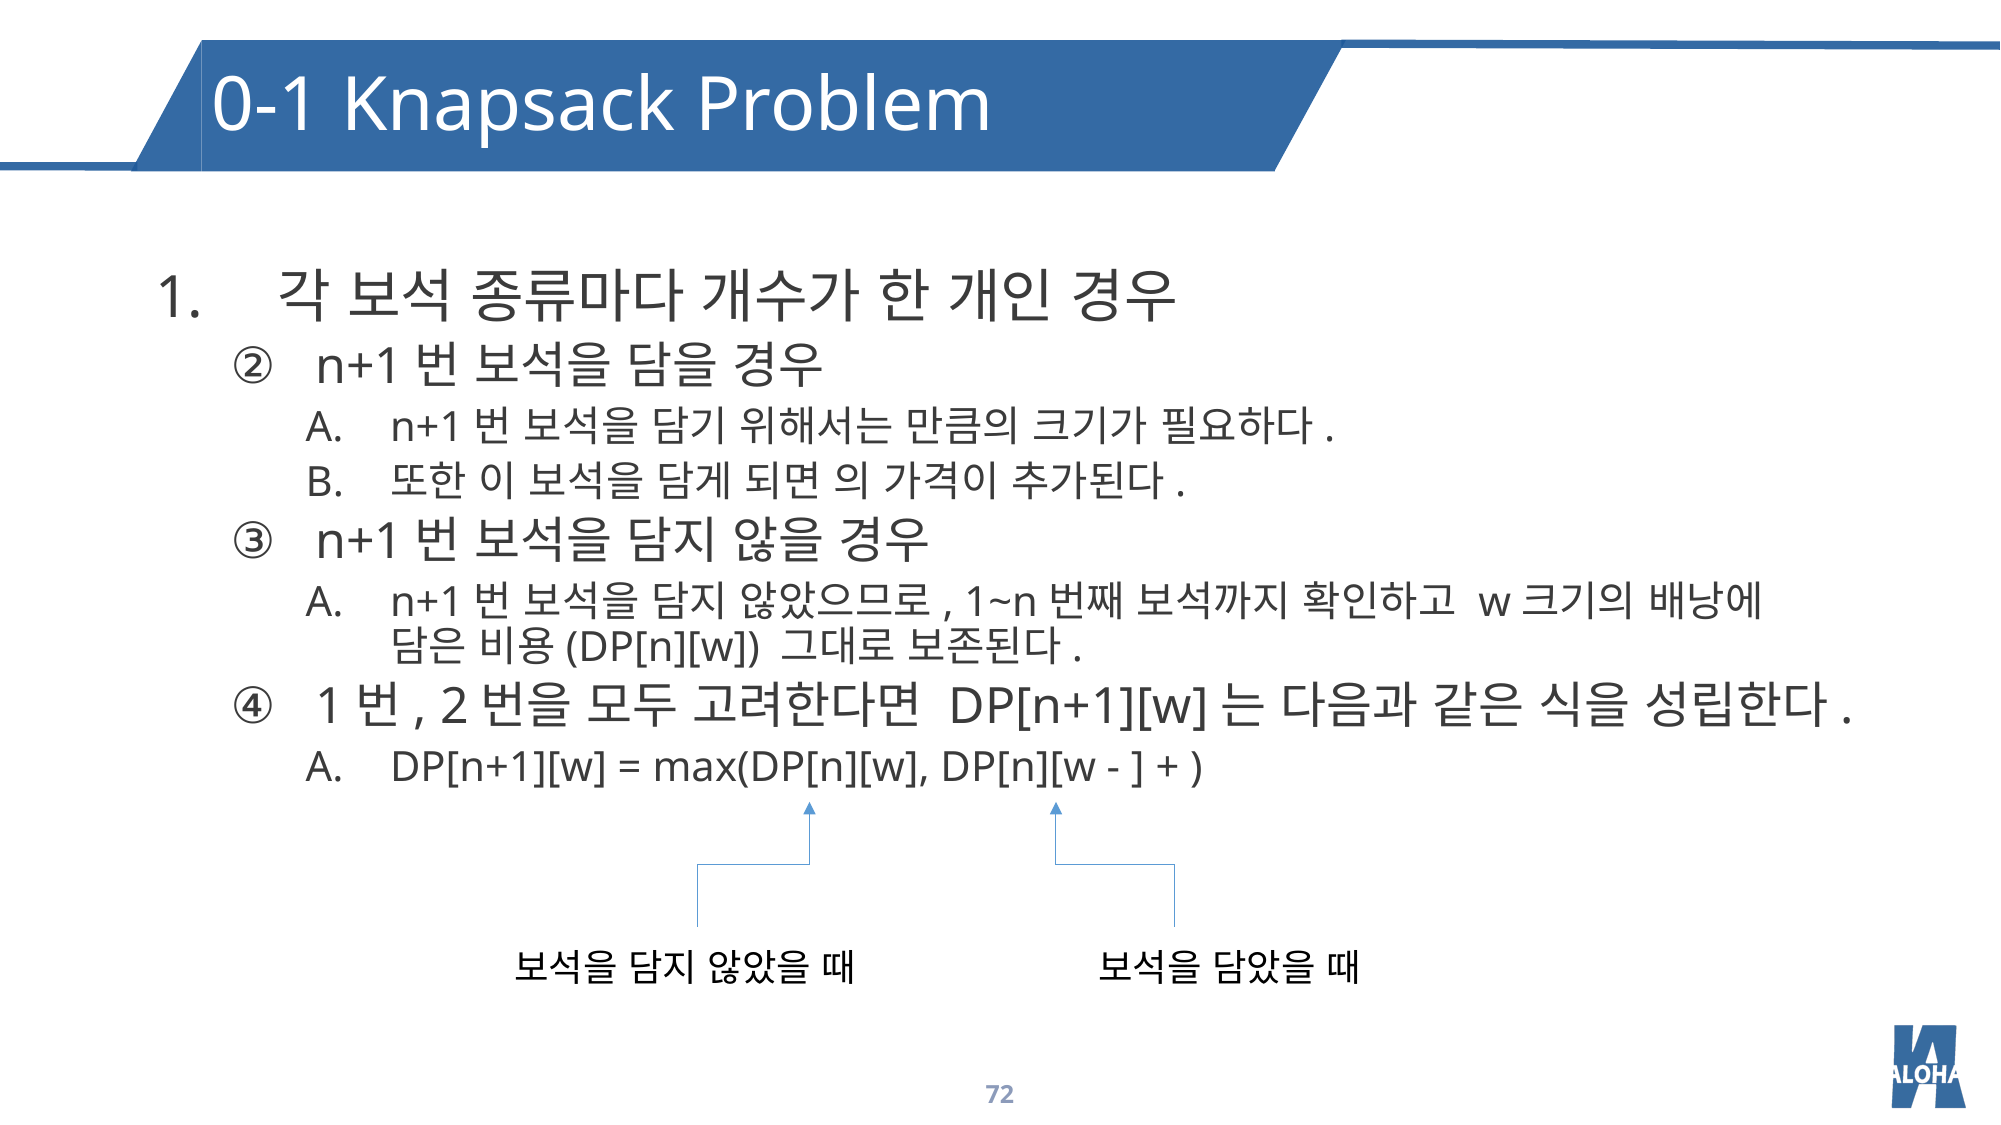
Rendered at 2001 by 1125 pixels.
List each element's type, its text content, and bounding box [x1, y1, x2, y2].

slide_number 72 [774, 1065, 1225, 1125]
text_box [690, 808, 816, 921]
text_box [1052, 805, 1178, 924]
picture [1853, 1006, 2000, 1125]
text_box 보석을 담았을 때 [1083, 936, 1377, 996]
list 0-1 Knapsack Problem [196, 45, 1270, 168]
text_box 보석을 담지 않았을 때 [499, 936, 872, 996]
